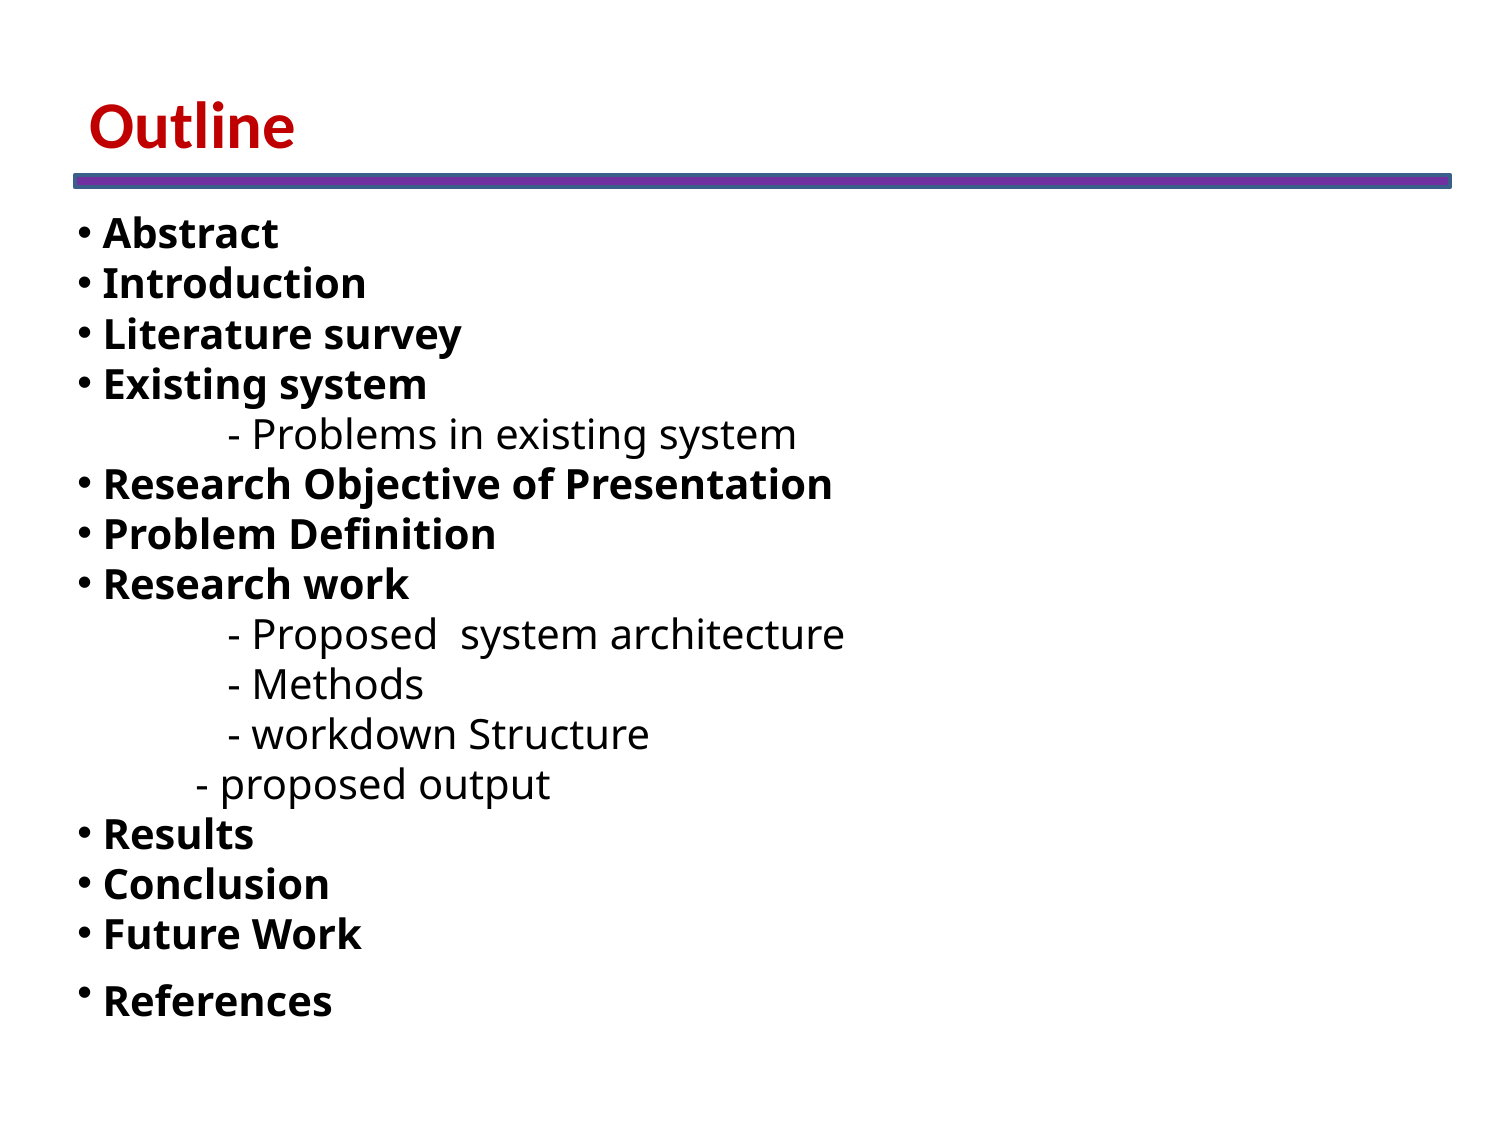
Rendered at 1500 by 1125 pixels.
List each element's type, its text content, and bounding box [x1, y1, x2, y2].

text_box [75, 174, 1450, 188]
text_box Outline [75, 74, 1450, 170]
text_box Abstract Introduction Literature survey Existing system - Problems in existing system Research Objective of Presentation Problem Definition Research work - Proposed system architecture - Methods - workdown Structure - proposed output Results Conclusion Future Work References [62, 199, 1450, 1125]
